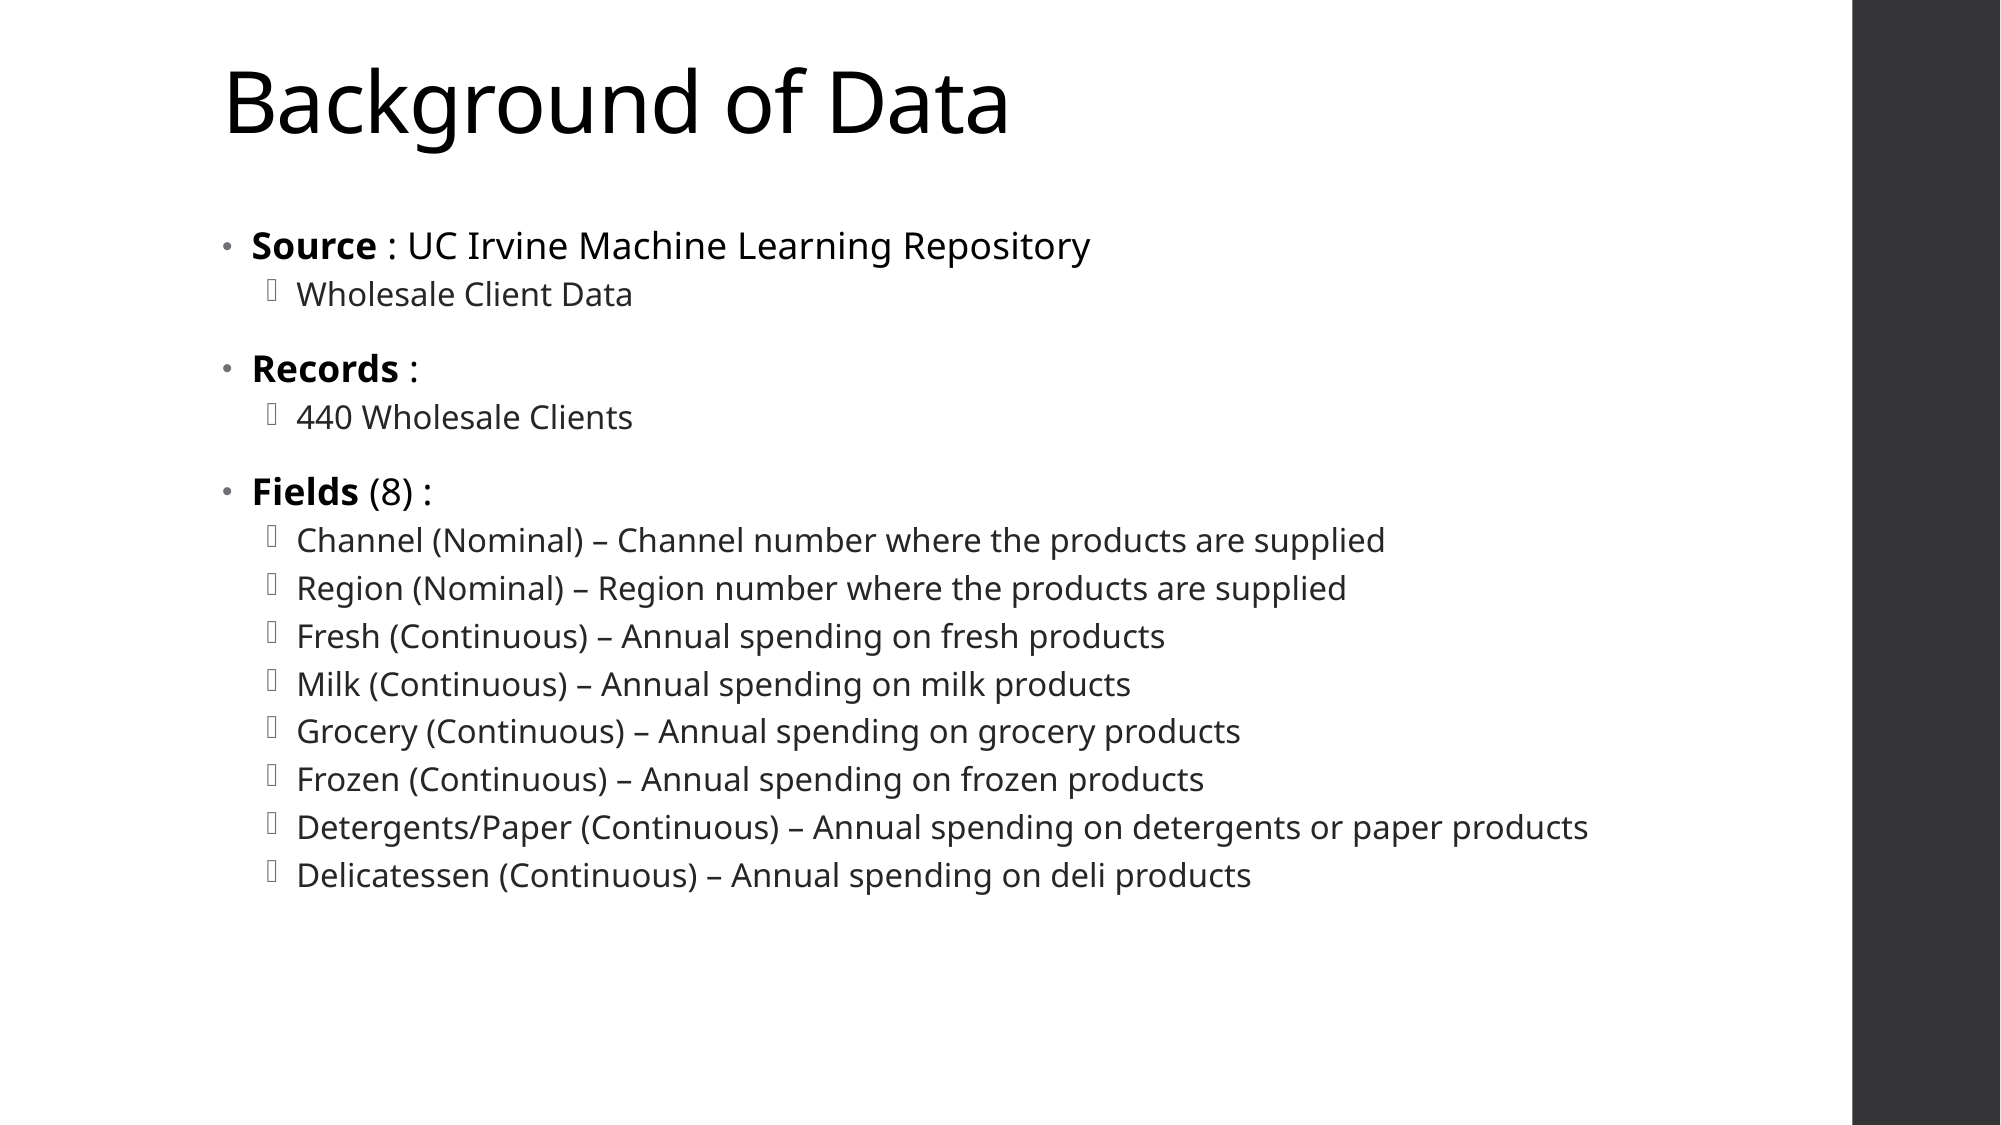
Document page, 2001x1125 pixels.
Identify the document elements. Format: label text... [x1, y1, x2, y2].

list Source : UC Irvine Machine Learning Repository Wholesale Client Data Records : 440 Wholesale Clients Fields (8) : Channel (Nominal) – Channel number where the products are supplied Region (Nominal) – Region number where the products are supplied Fresh (Continuous) – Annual spending on fresh products Milk (Continuous) – Annual spending on milk products Grocery (Continuous) – Annual spending on grocery products Frozen (Continuous) – Annual spending on frozen products Detergents/Paper (Continuous) – Annual spending on detergents or paper products Delicatessen (Continuous) – Annual spending on deli products [206, 218, 1617, 938]
title Background of Data [206, 51, 1797, 160]
